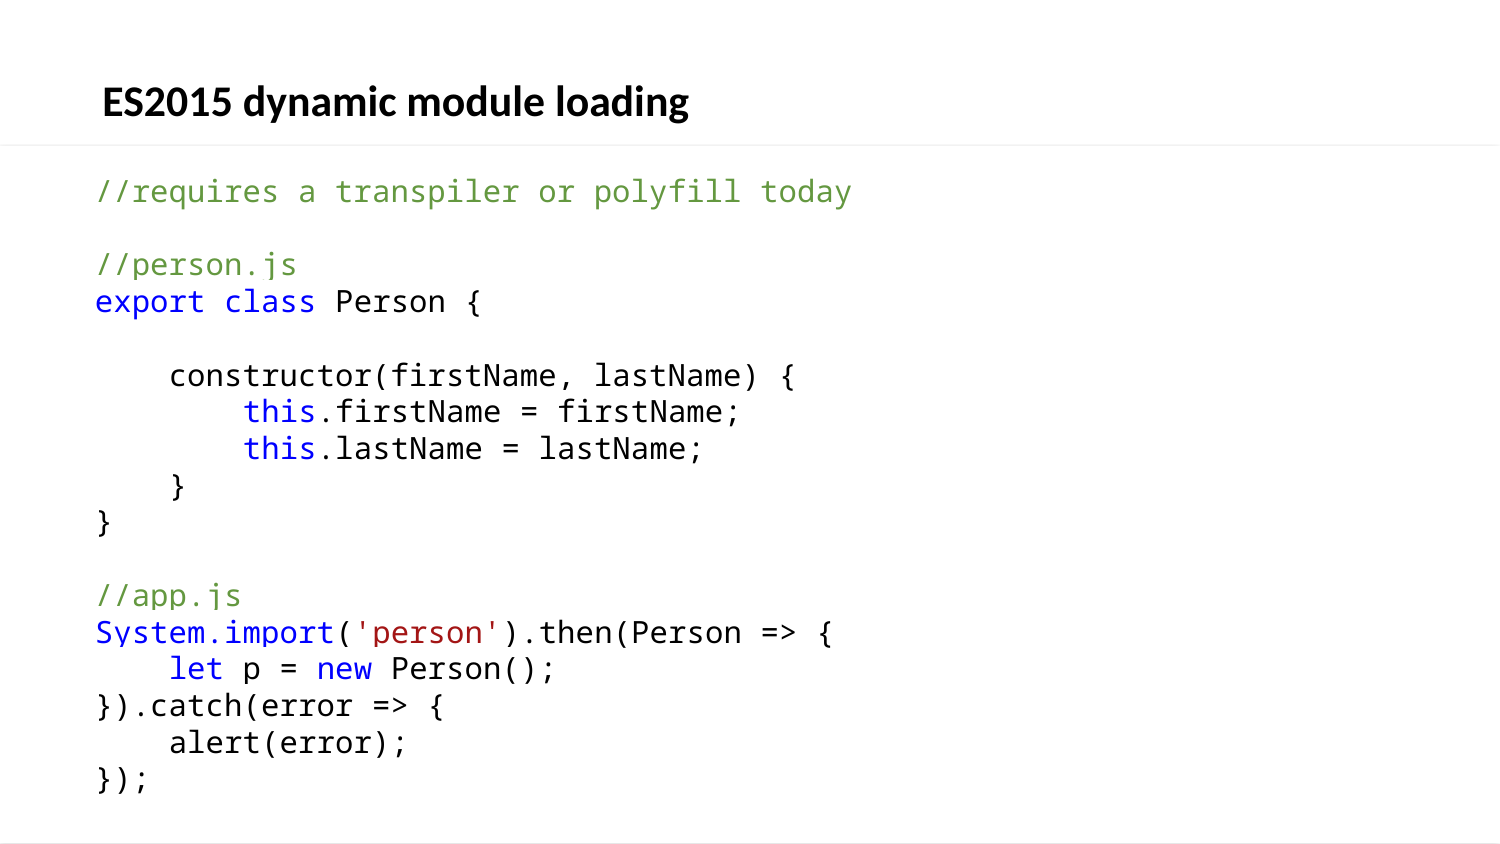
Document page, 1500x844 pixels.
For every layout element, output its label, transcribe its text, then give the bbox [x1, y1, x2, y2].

text_box ES2015 dynamic module loading [87, 64, 1411, 137]
text_box //requires a transpiler or polyfill today //person.js export class Person { constructor(firstName, lastName) { this.firstName = firstName; this.lastName = lastName; } } //app.js System.import('person').then(Person => { let p = new Person(); }).catch(error => { alert(error); }); [80, 164, 1432, 841]
